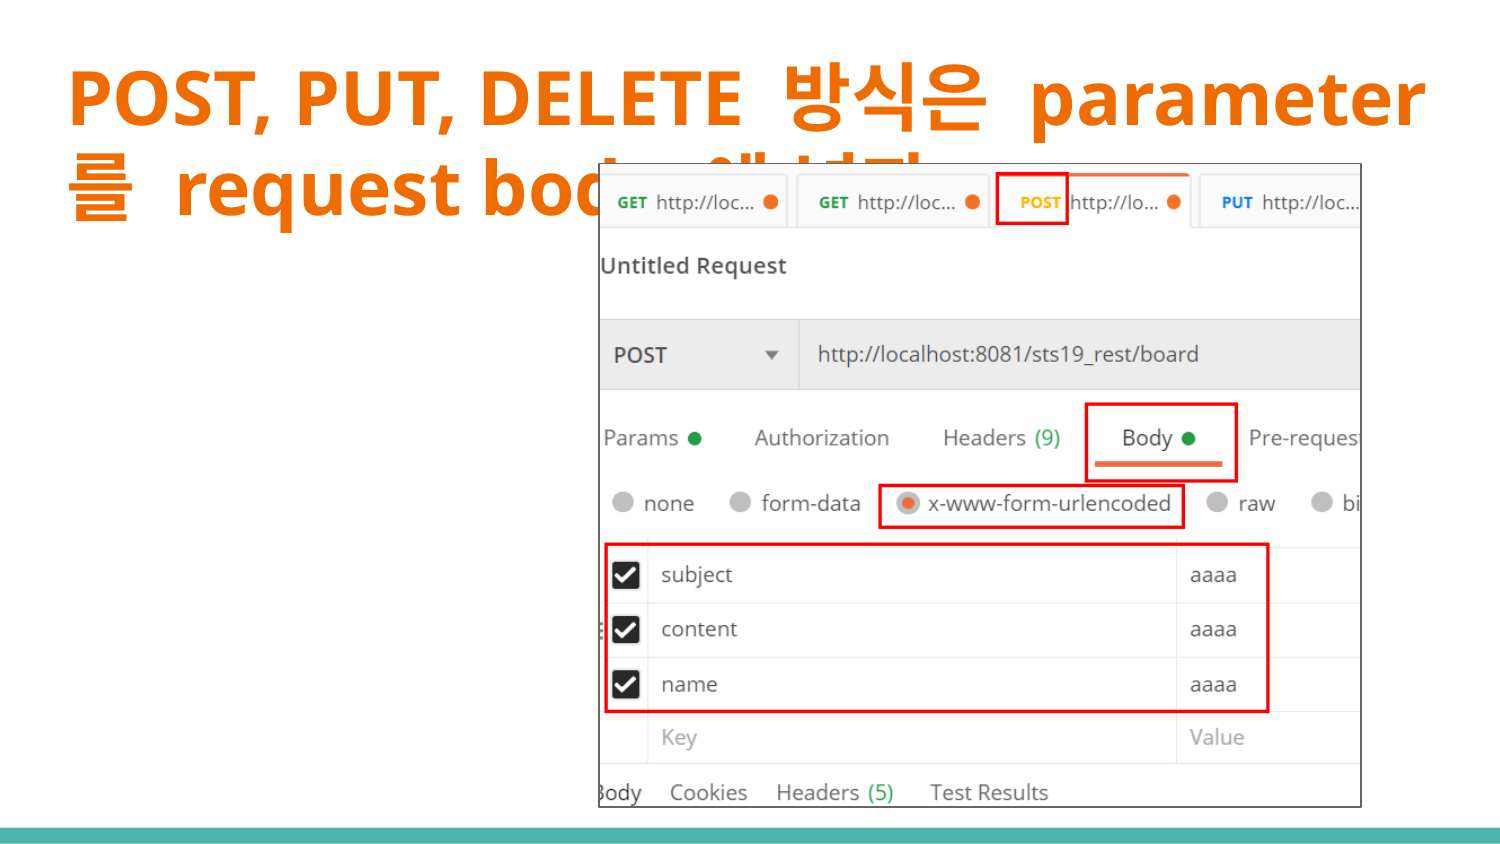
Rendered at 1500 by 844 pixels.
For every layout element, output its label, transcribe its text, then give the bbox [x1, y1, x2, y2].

title POST, PUT, DELETE 방식은 parameter 를 request body 에 넣자 [51, 35, 1449, 152]
picture [599, 163, 1361, 807]
